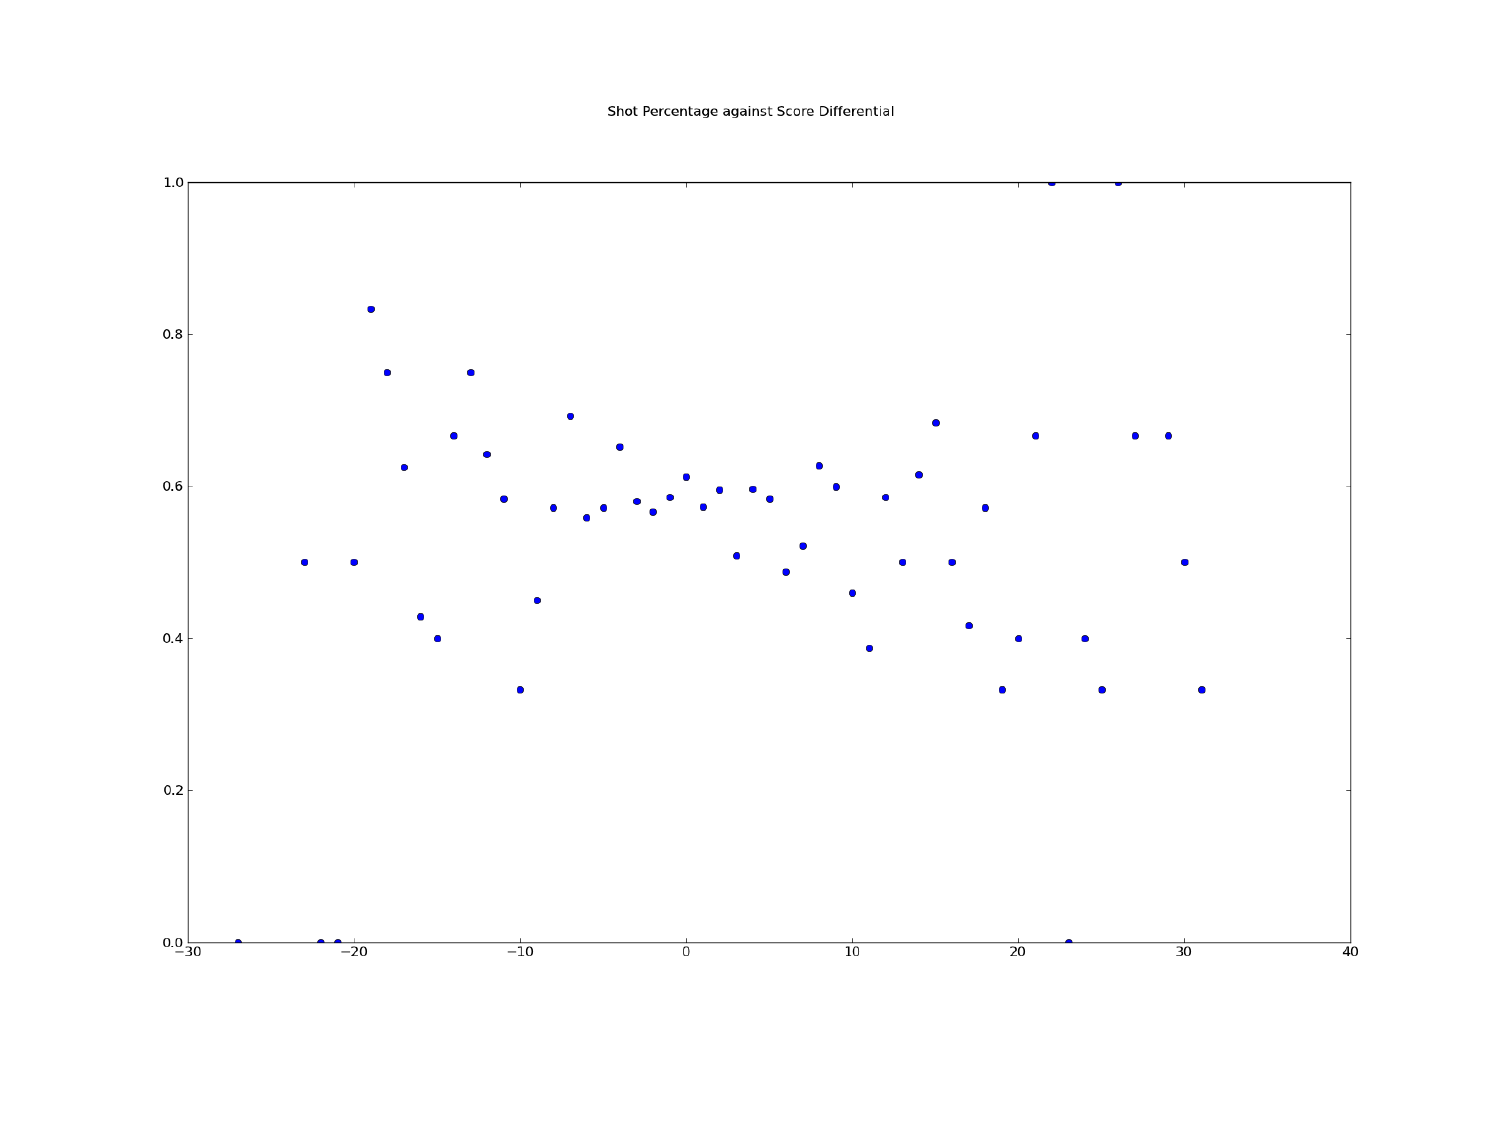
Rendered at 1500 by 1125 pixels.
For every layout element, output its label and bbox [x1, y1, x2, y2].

picture [0, 87, 1500, 1038]
